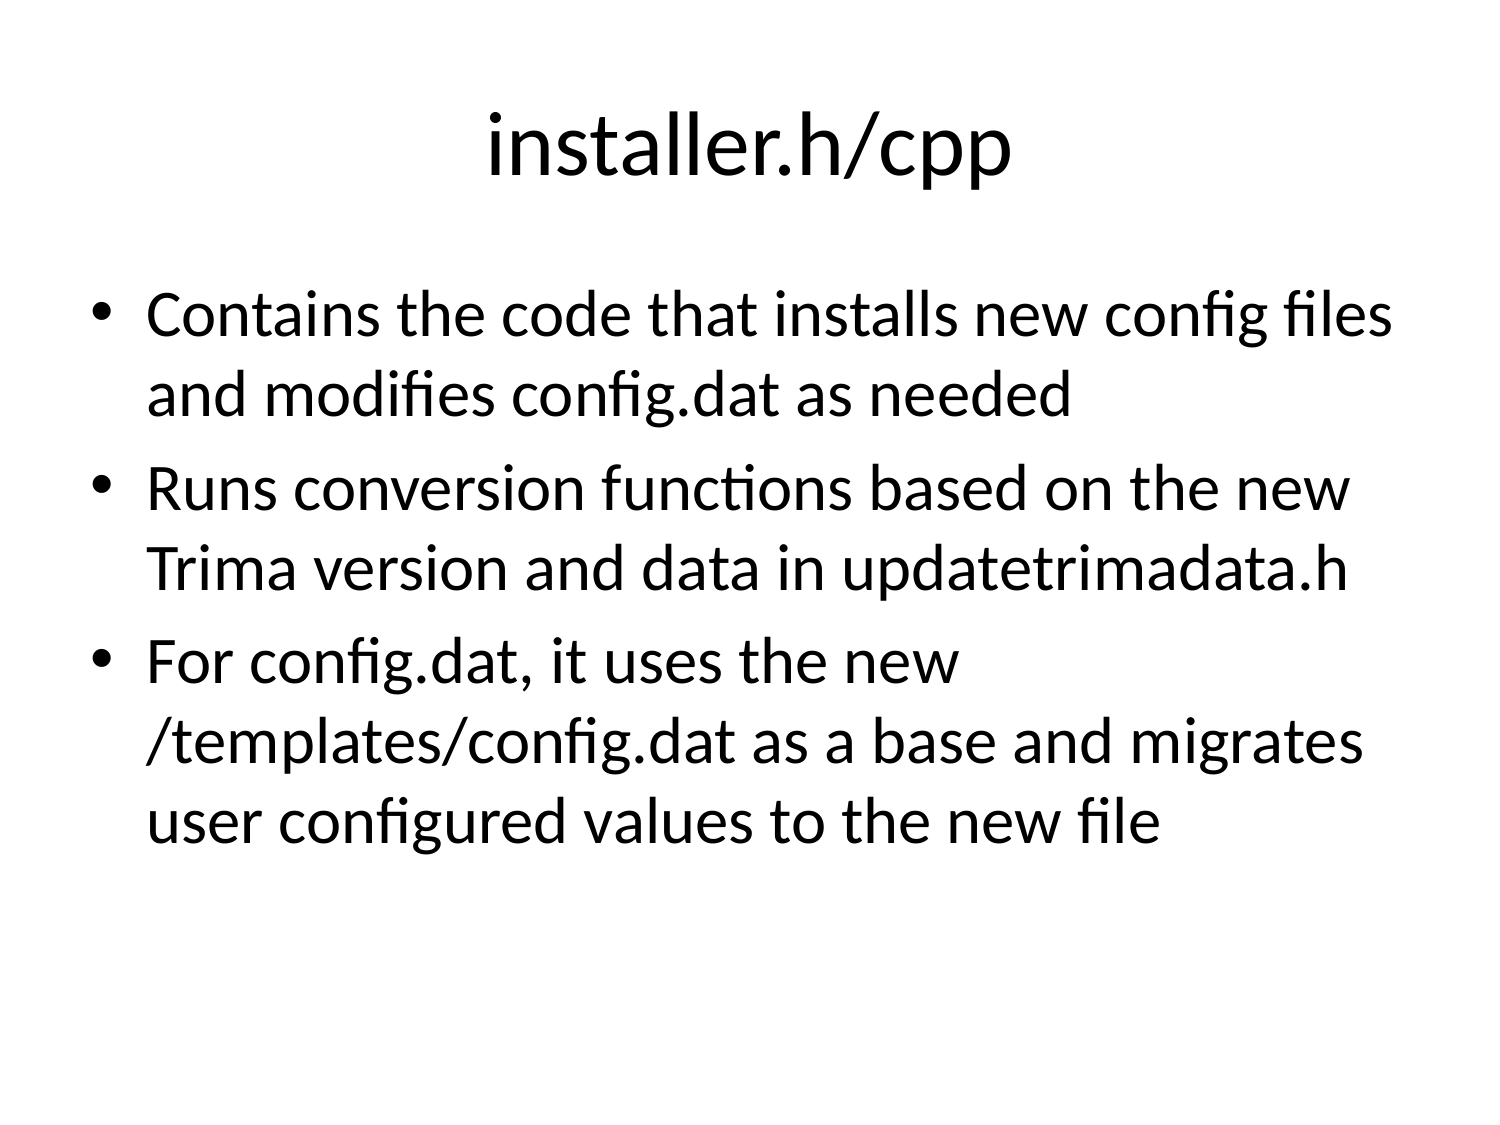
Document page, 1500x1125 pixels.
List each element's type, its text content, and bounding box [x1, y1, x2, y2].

list Contains the code that installs new config files and modifies config.dat as needed Runs conversion functions based on the new Trima version and data in updatetrimadata.h For config.dat, it uses the new /templates/config.dat as a base and migrates user configured values to the new file [75, 262, 1425, 1005]
title installer.h/cpp [75, 45, 1425, 233]
